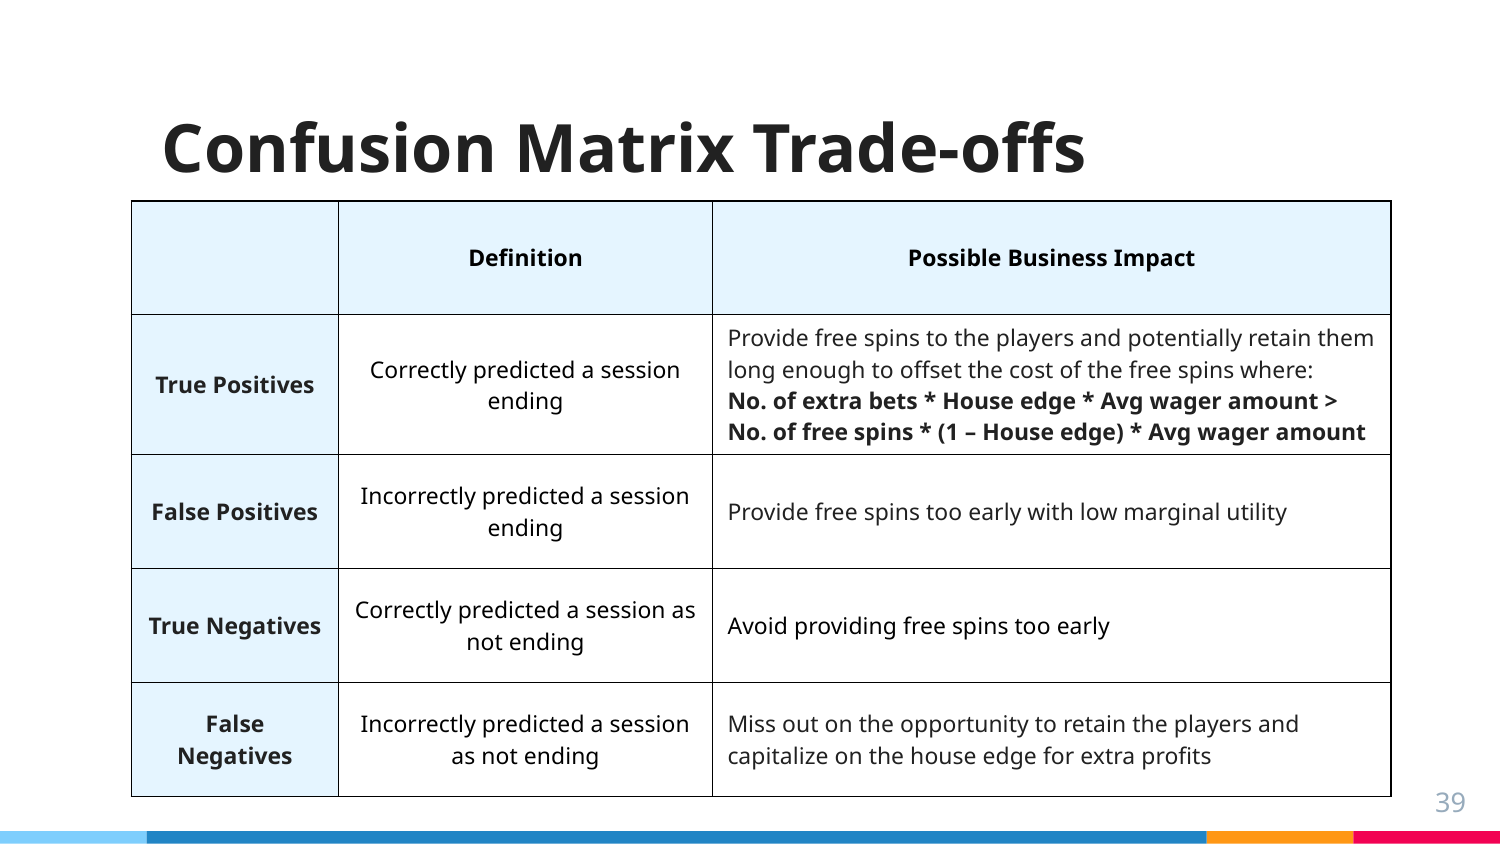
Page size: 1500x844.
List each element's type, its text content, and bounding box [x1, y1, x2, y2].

table_header Possible Business Impact [713, 202, 1390, 314]
slide_number 39 [1391, 770, 1482, 822]
table_header Definition [339, 202, 712, 314]
table_cell Avoid providing free spins too early [713, 569, 1390, 682]
table_cell False Negatives [132, 683, 338, 796]
table_cell Correctly predicted a session ending [339, 315, 712, 454]
table_cell Provide free spins too early with low marginal utility [713, 455, 1390, 568]
table_cell True Positives [132, 315, 338, 454]
table_cell Miss out on the opportunity to retain the players and capitalize on the house edge for extra profits [713, 683, 1390, 796]
table_cell Incorrectly predicted a session ending [339, 455, 712, 568]
table_cell Incorrectly predicted a session as not ending [339, 683, 712, 796]
table_cell False Positives [132, 455, 338, 568]
table_cell True Negatives [132, 569, 338, 682]
title Confusion Matrix Trade-offs [146, 60, 1353, 200]
table_cell Provide free spins to the players and potentially retain them long enough to offset the cost of the free spins where: No. of extra bets * House edge * Avg wager amount > No. of free spins * (1 – House edge) * Avg wager amount [713, 315, 1390, 454]
table_header [132, 202, 338, 314]
table_cell Correctly predicted a session as not ending [339, 569, 712, 682]
